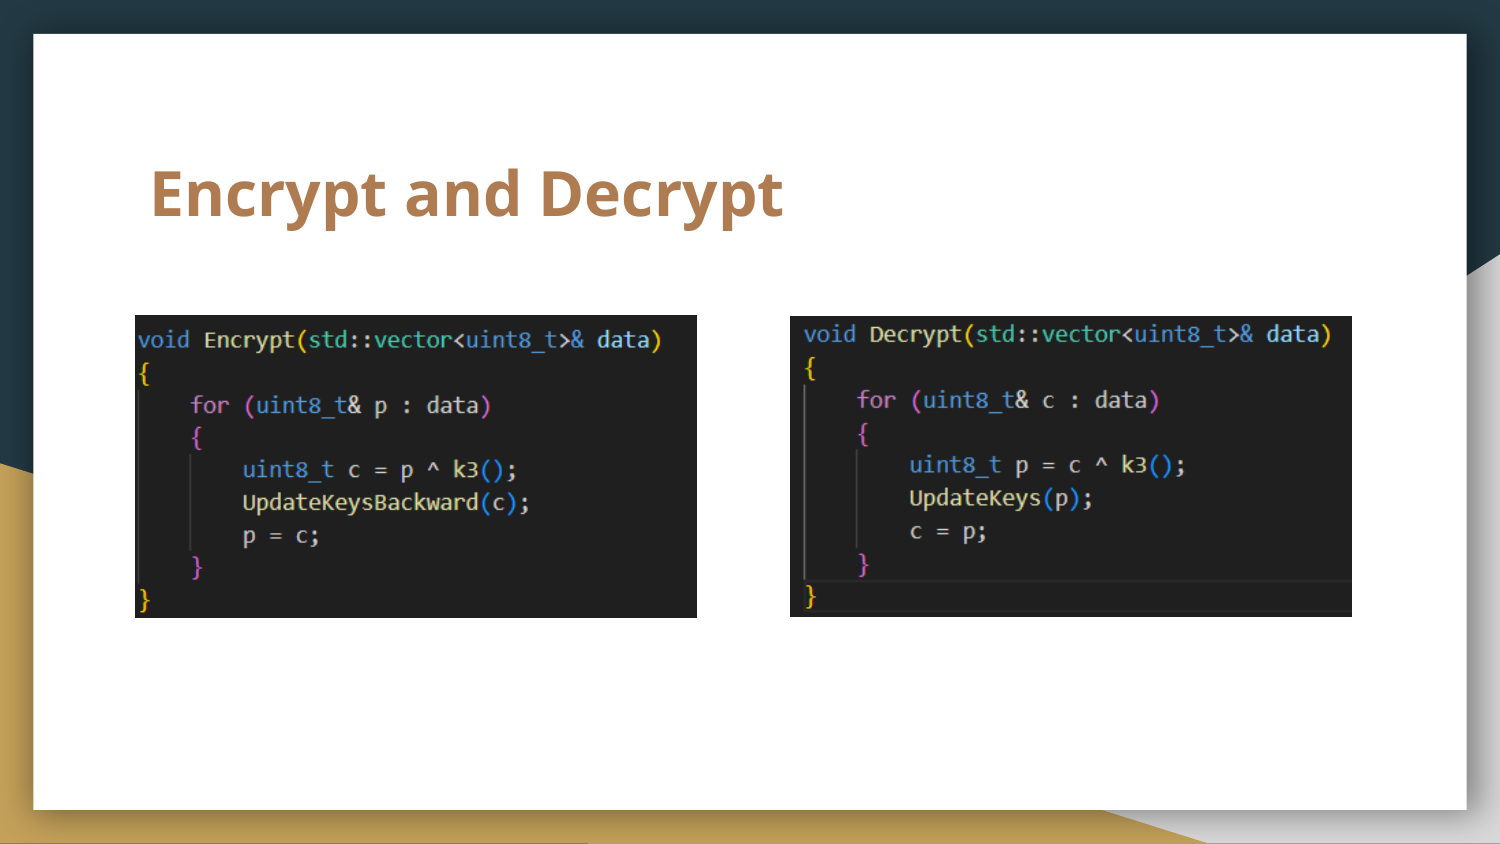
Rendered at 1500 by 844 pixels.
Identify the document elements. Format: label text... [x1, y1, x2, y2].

title Encrypt and Decrypt [134, 138, 1366, 267]
picture [790, 315, 1352, 617]
picture [134, 314, 697, 618]
list [134, 267, 1366, 687]
